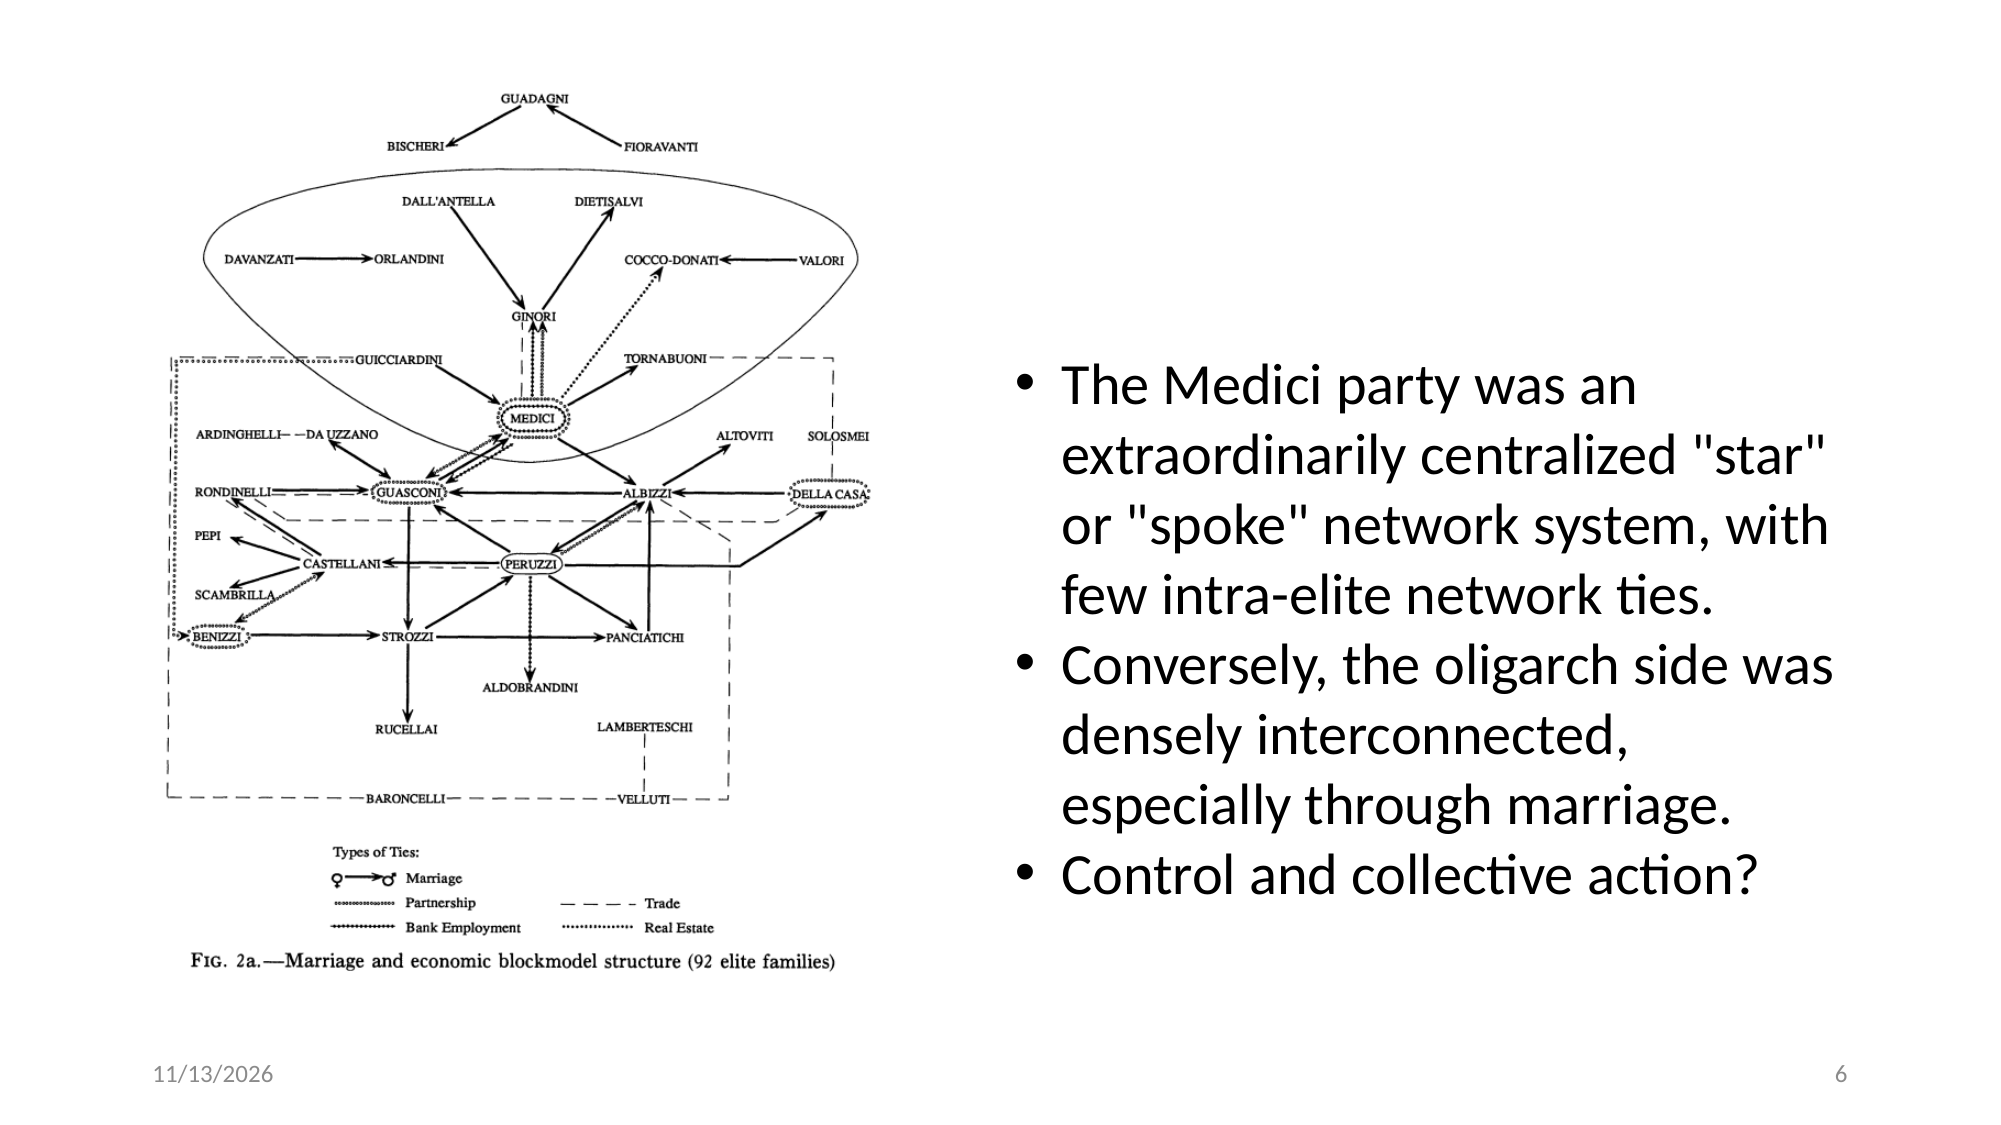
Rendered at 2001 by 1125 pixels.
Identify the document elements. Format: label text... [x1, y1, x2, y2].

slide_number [137, 1042, 588, 1103]
slide_number 6 [1412, 1042, 1863, 1103]
text_box The Medici party was an extraordinarily centralized "star" or "spoke" network system, with few intra-elite network ties. Conversely, the oligarch side was densely interconnected, especially through marriage. Control and collective action? [999, 339, 1863, 914]
picture [137, 75, 887, 982]
